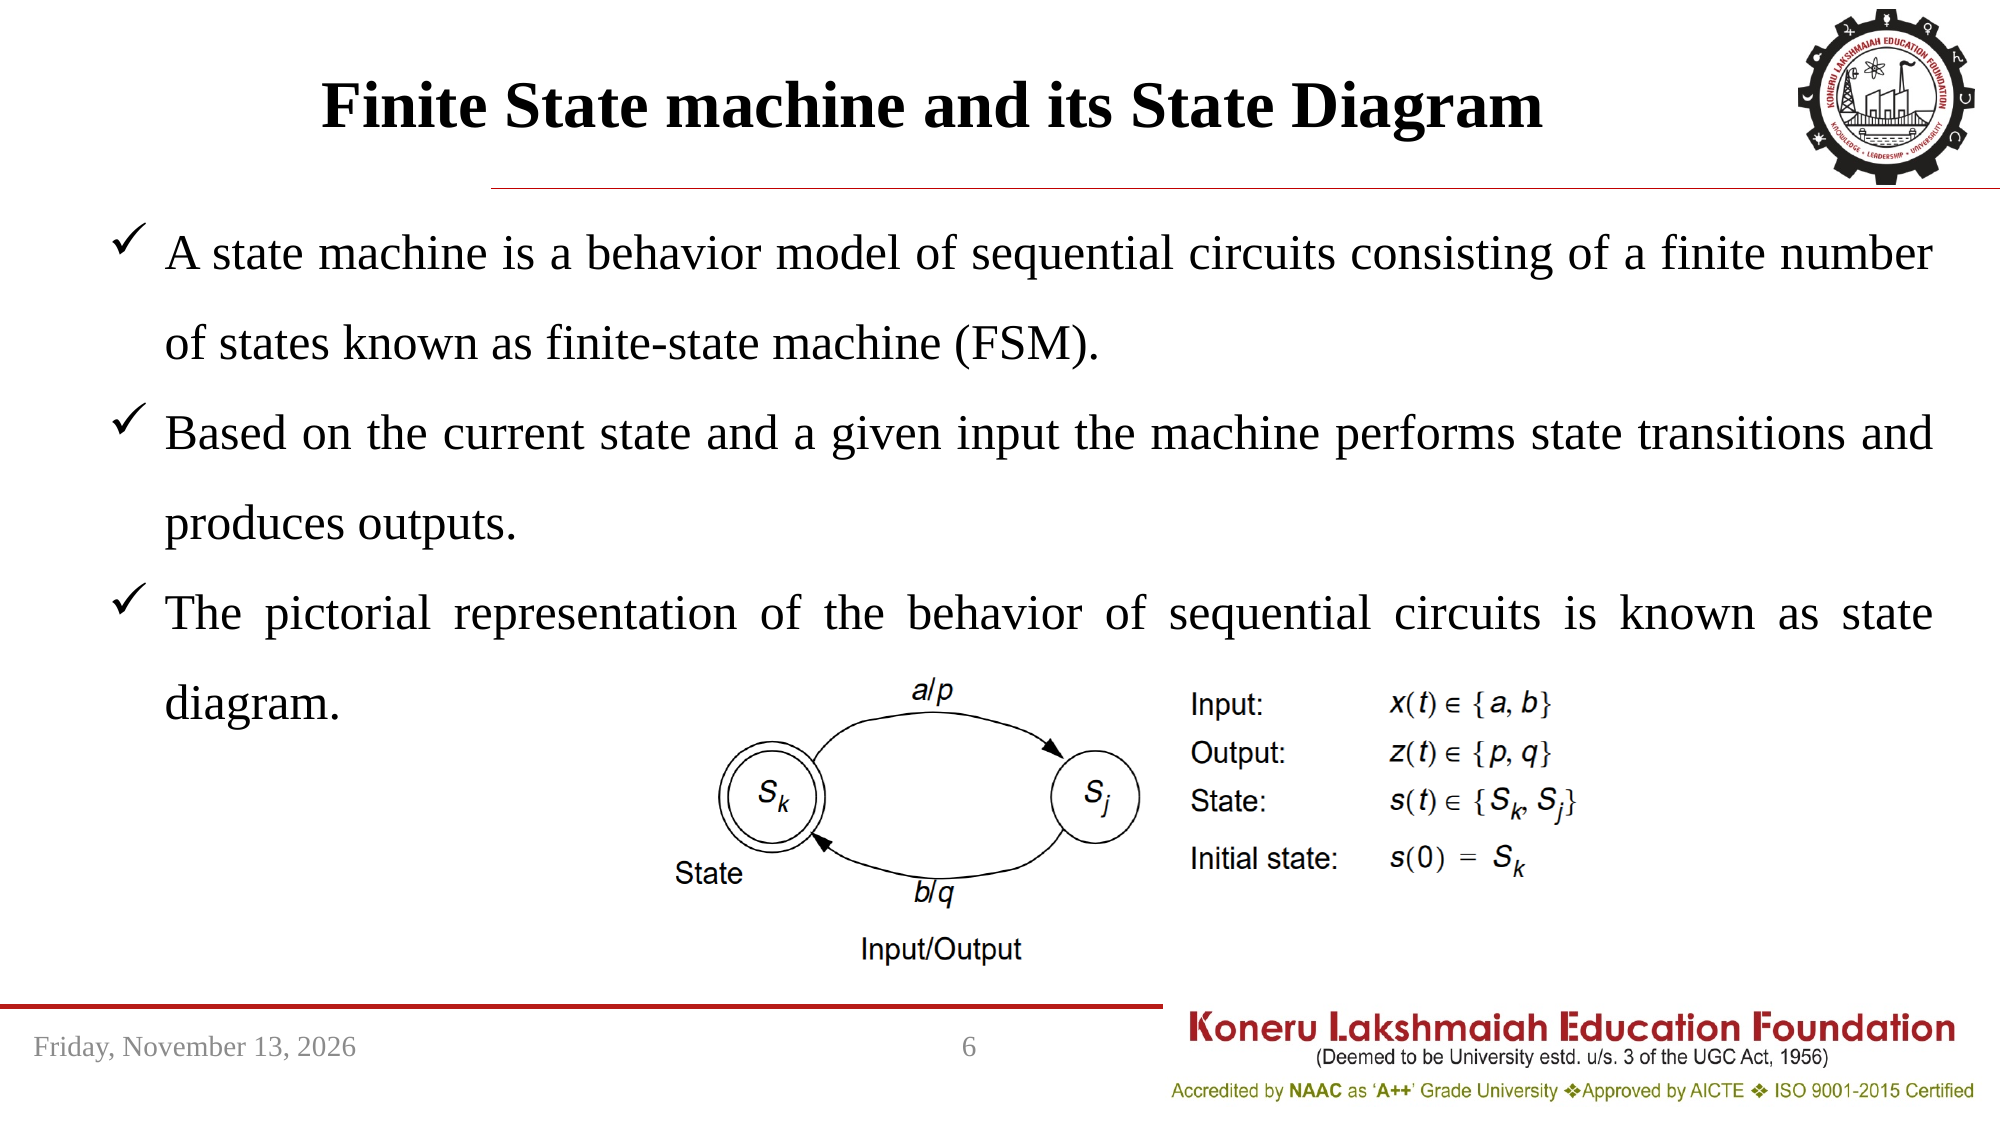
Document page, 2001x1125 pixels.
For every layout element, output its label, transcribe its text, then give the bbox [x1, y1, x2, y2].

text_box A state machine is a behavior model of sequential circuits consisting of a finite number of states known as finite-state machine (FSM). Based on the current state and a given input the machine performs state transitions and produces outputs. The pictorial representation of the behavior of sequential circuits is known as state diagram. [93, 182, 1950, 738]
picture [640, 654, 1602, 983]
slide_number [18, 1014, 469, 1075]
picture [1162, 1003, 1996, 1107]
text_box Finite State machine and its State Diagram [306, 53, 1589, 148]
picture [1798, 9, 1975, 185]
slide_number 6 [744, 1014, 1162, 1075]
